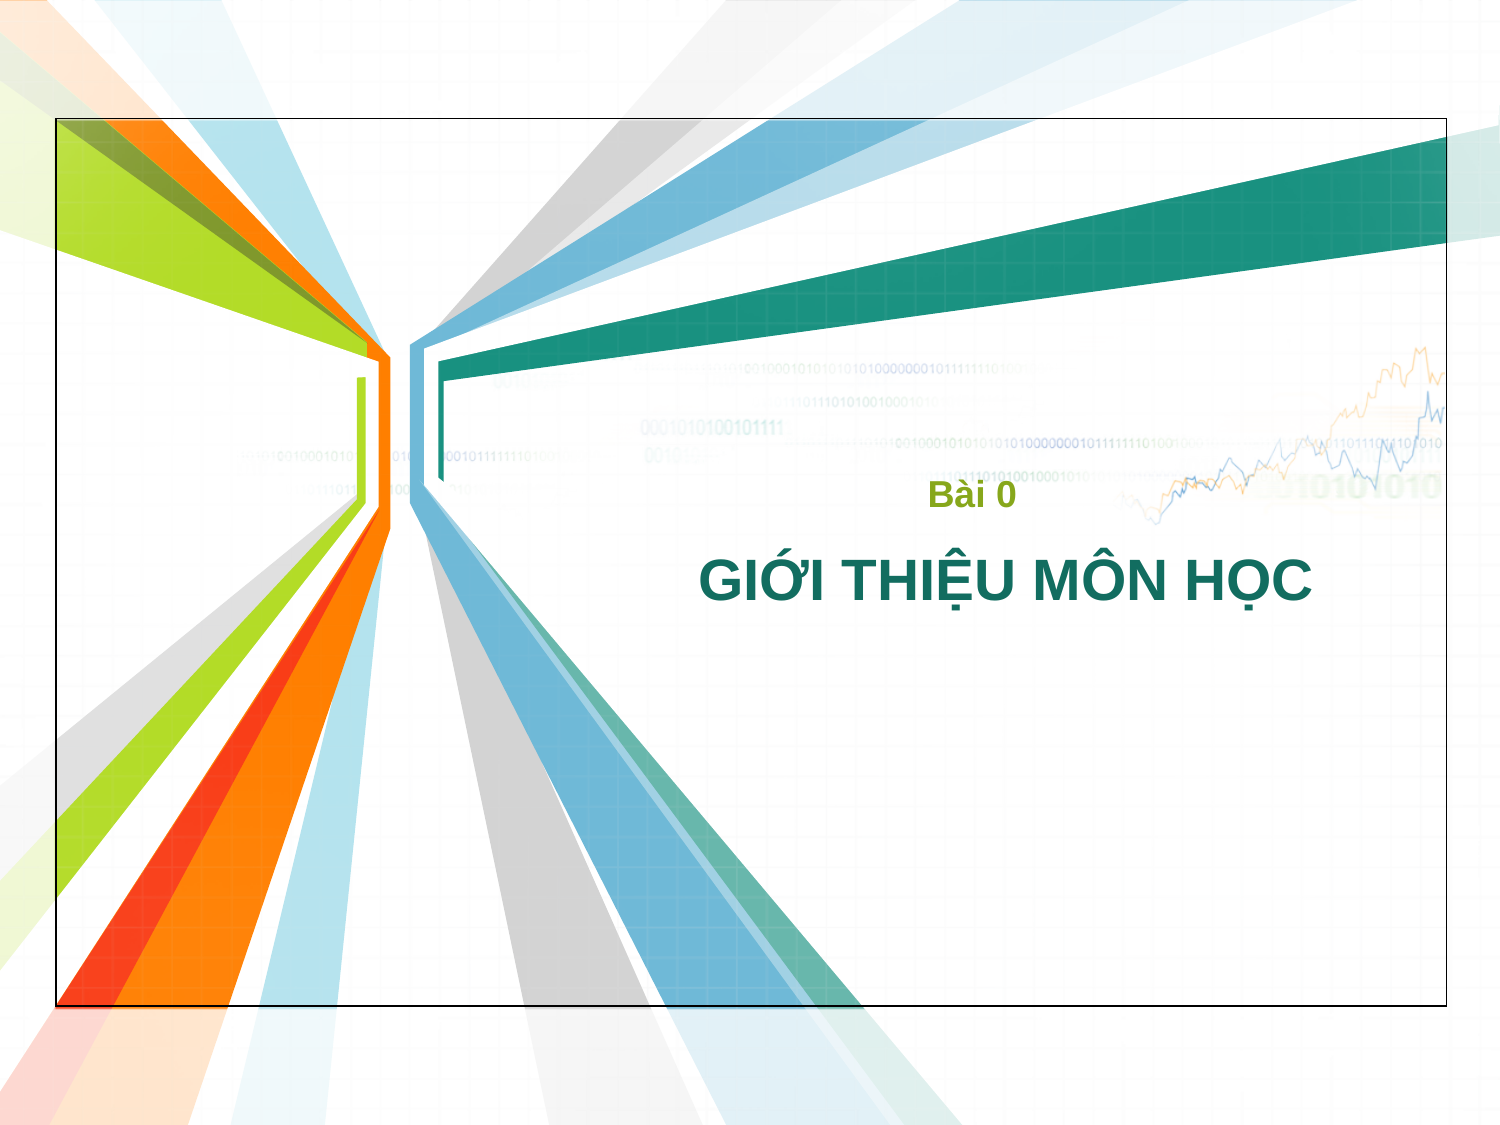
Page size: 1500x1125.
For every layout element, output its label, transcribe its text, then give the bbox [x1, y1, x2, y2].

picture [0, 0, 1500, 1125]
title GIỚI THIỆU MÔN HỌC [587, 504, 1426, 651]
text_box Bài 0 [912, 462, 1033, 523]
